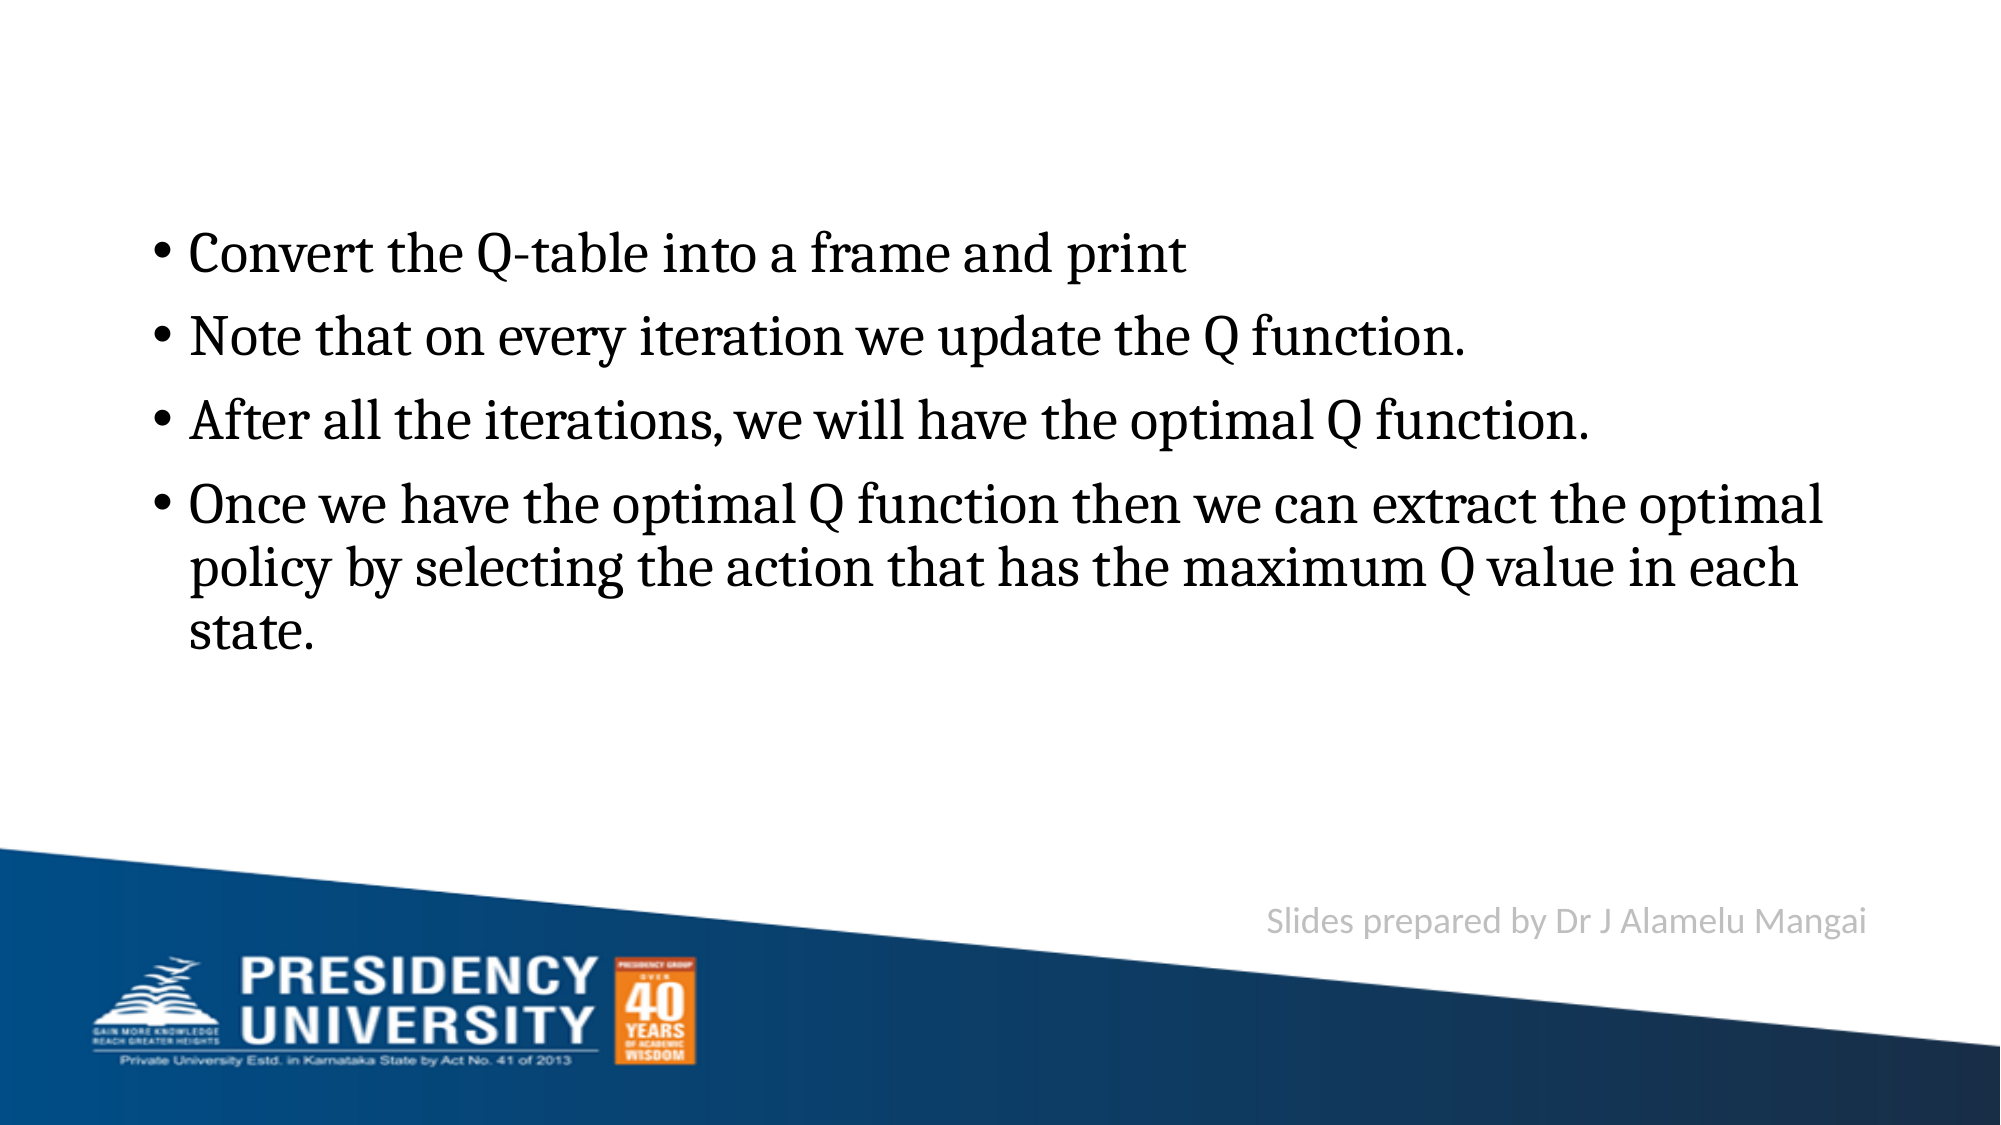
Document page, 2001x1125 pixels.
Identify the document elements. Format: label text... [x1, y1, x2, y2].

list Convert the Q-table into a frame and print Note that on every iteration we update the Q function. After all the iterations, we will have the optimal Q function. Once we have the optimal Q function then we can extract the optimal policy by selecting the action that has the maximum Q value in each state. [137, 214, 1863, 851]
picture [0, 845, 2000, 1125]
